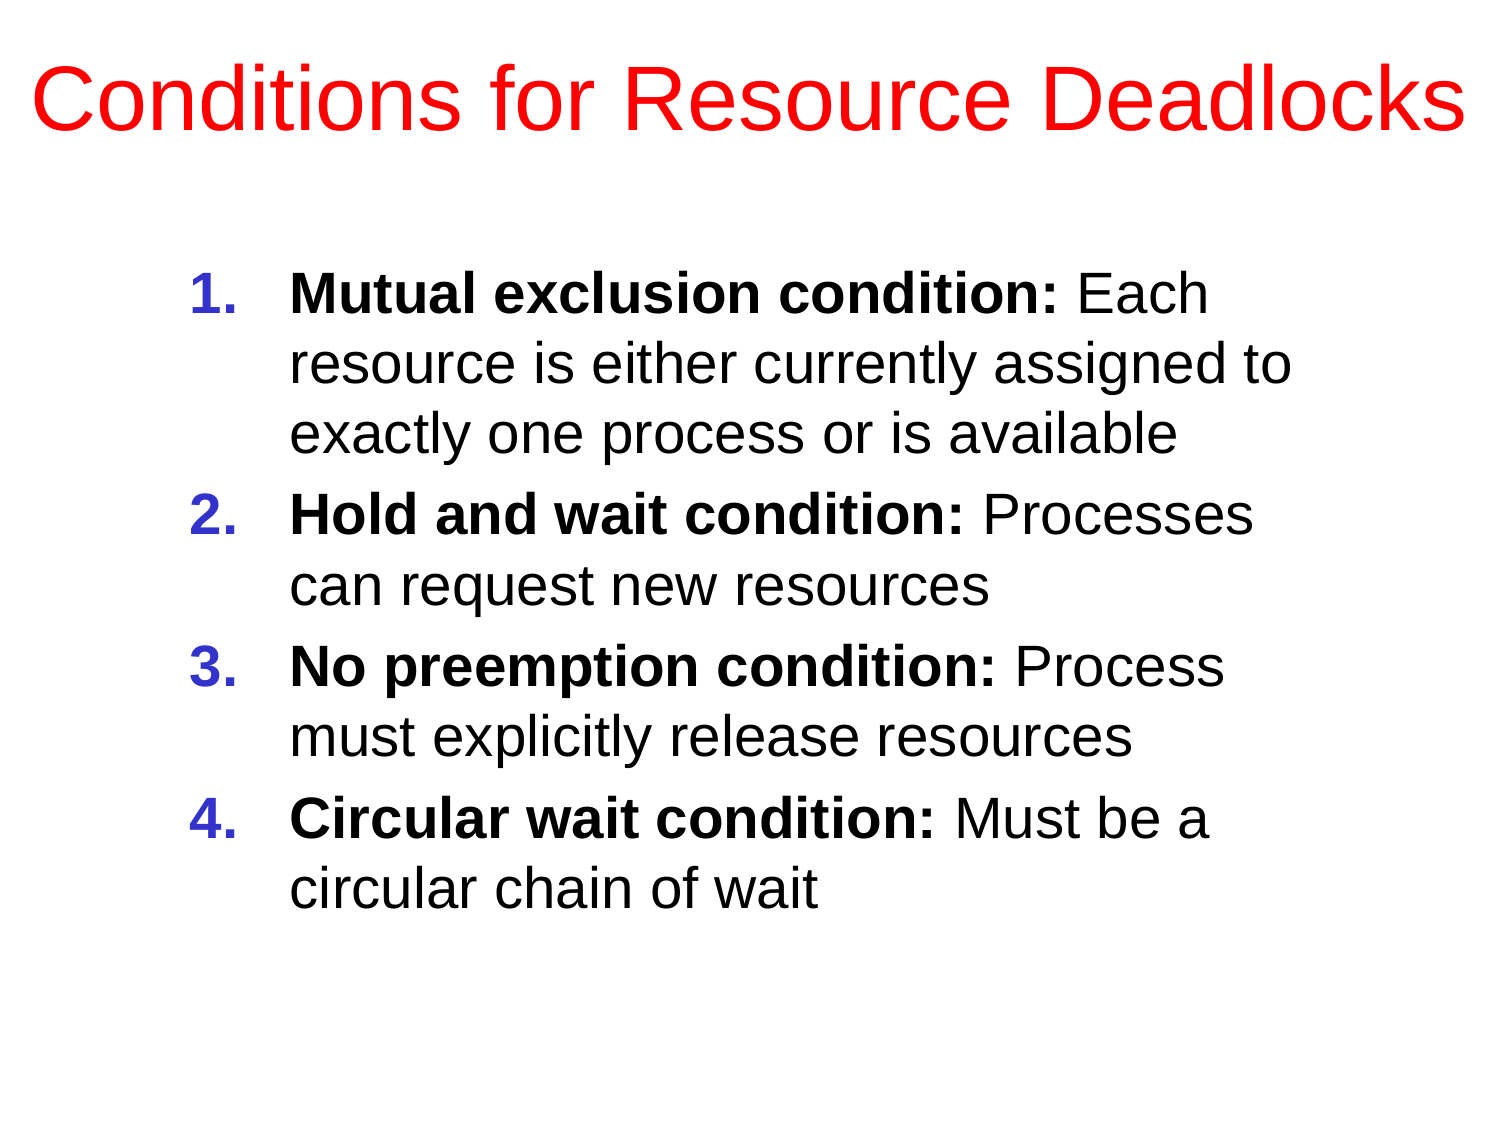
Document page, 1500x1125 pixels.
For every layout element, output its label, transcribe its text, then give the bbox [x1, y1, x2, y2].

list Mutual exclusion condition: Each resource is either currently assigned to exactly one process or is available Hold and wait condition: Processes can request new resources No preemption condition: Process must explicitly release resources Circular wait condition: Must be a circular chain of wait [174, 247, 1380, 977]
title Conditions for Resource Deadlocks [0, 0, 1500, 188]
